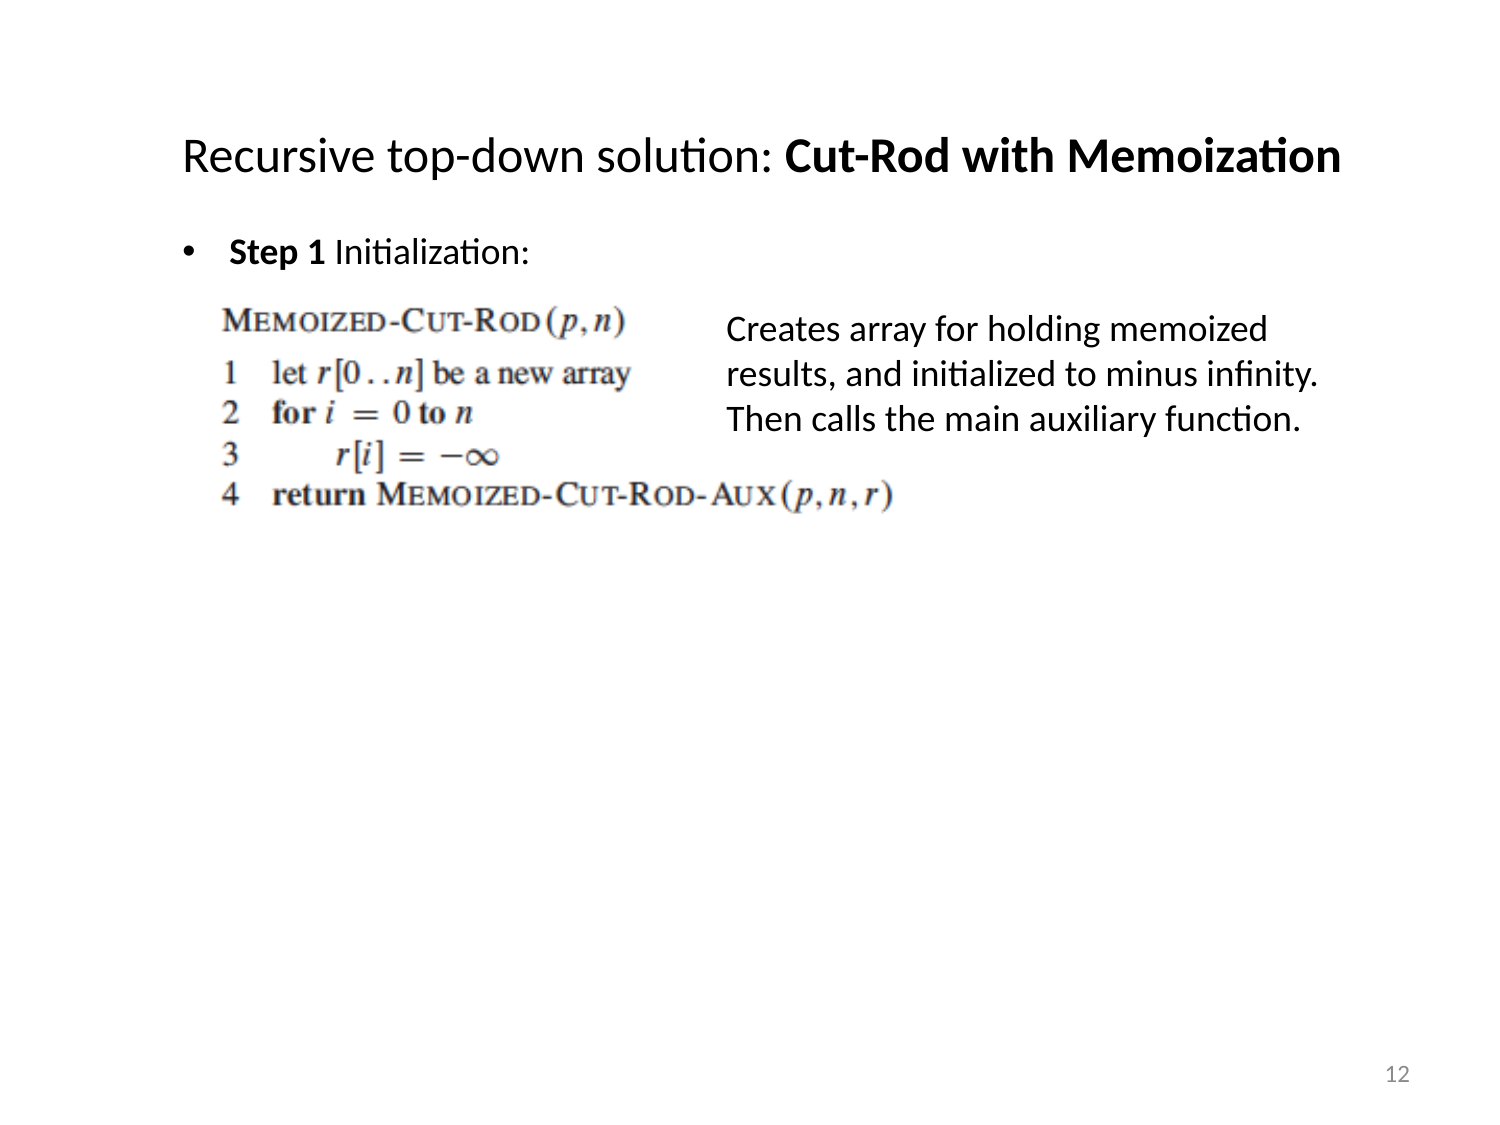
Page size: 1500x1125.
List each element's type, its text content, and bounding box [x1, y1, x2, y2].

slide_number 12 [1074, 1042, 1425, 1103]
text_box Recursive top-down solution: Cut-Rod with Memoization Step 1 Initialization: [167, 115, 1358, 280]
picture [206, 292, 905, 535]
text_box Creates array for holding memoized results, and initialized to minus infinity. Then calls the main auxiliary function. [909, 296, 1500, 447]
